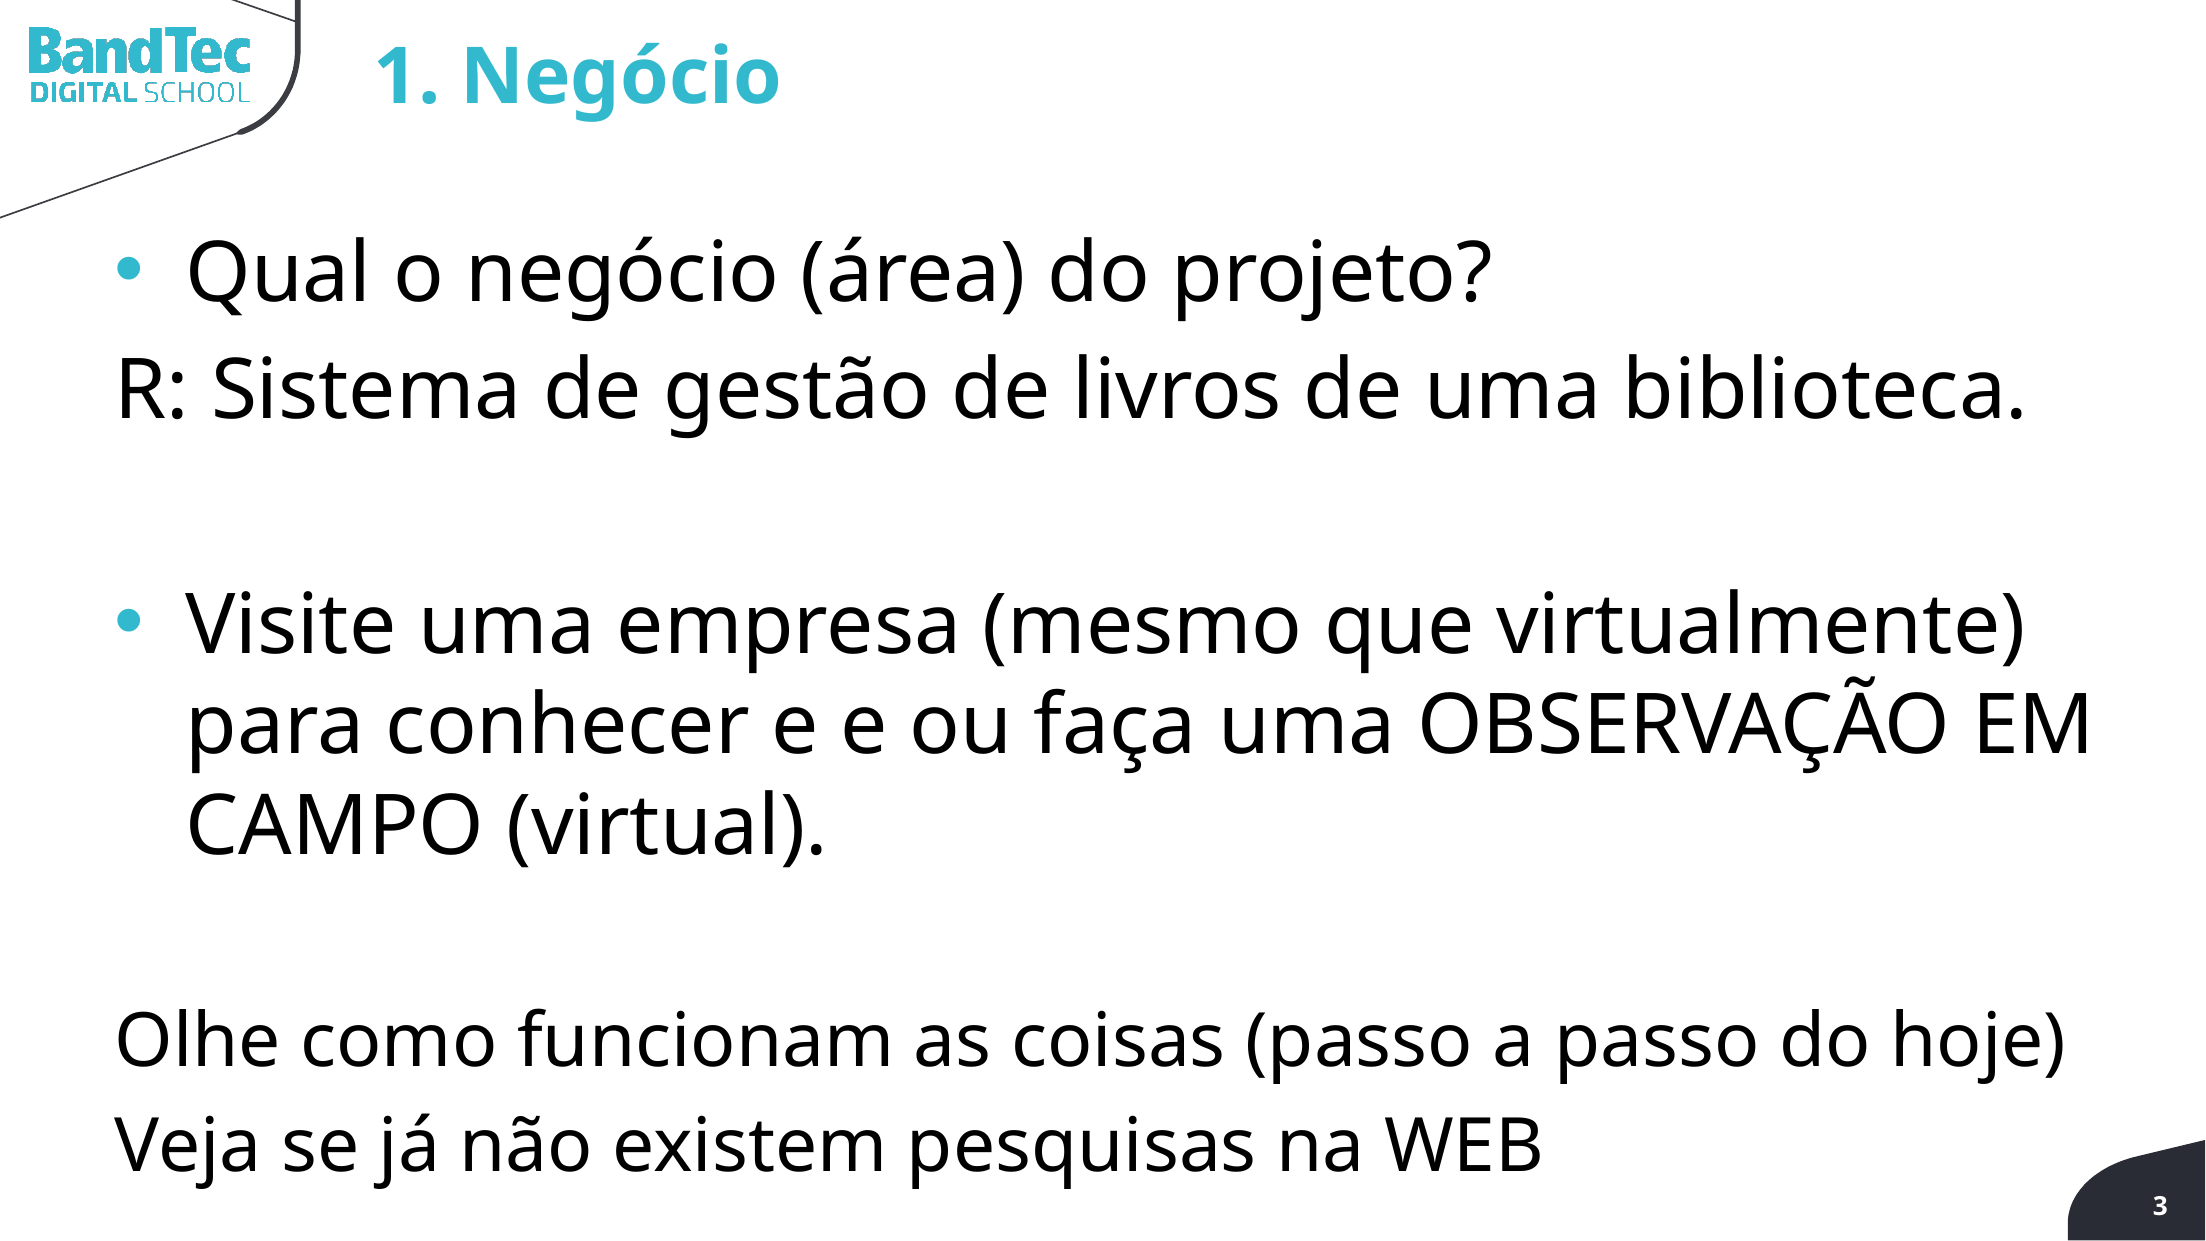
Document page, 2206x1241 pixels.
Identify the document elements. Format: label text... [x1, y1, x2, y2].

list 1. Negócio [358, 17, 2128, 144]
slide_number 3 [2067, 1186, 2172, 1223]
list Qual o negócio (área) do projeto? R: Sistema de gestão de livros de uma biblioteca. Visite uma empresa (mesmo que virtualmente) para conhecer e e ou faça uma OBSERVAÇÃO EM CAMPO (virtual). Olhe como funcionam as coisas (passo a passo do hoje) Veja se já não existem pesquisas na WEB [100, 209, 2143, 754]
picture [29, 27, 250, 110]
